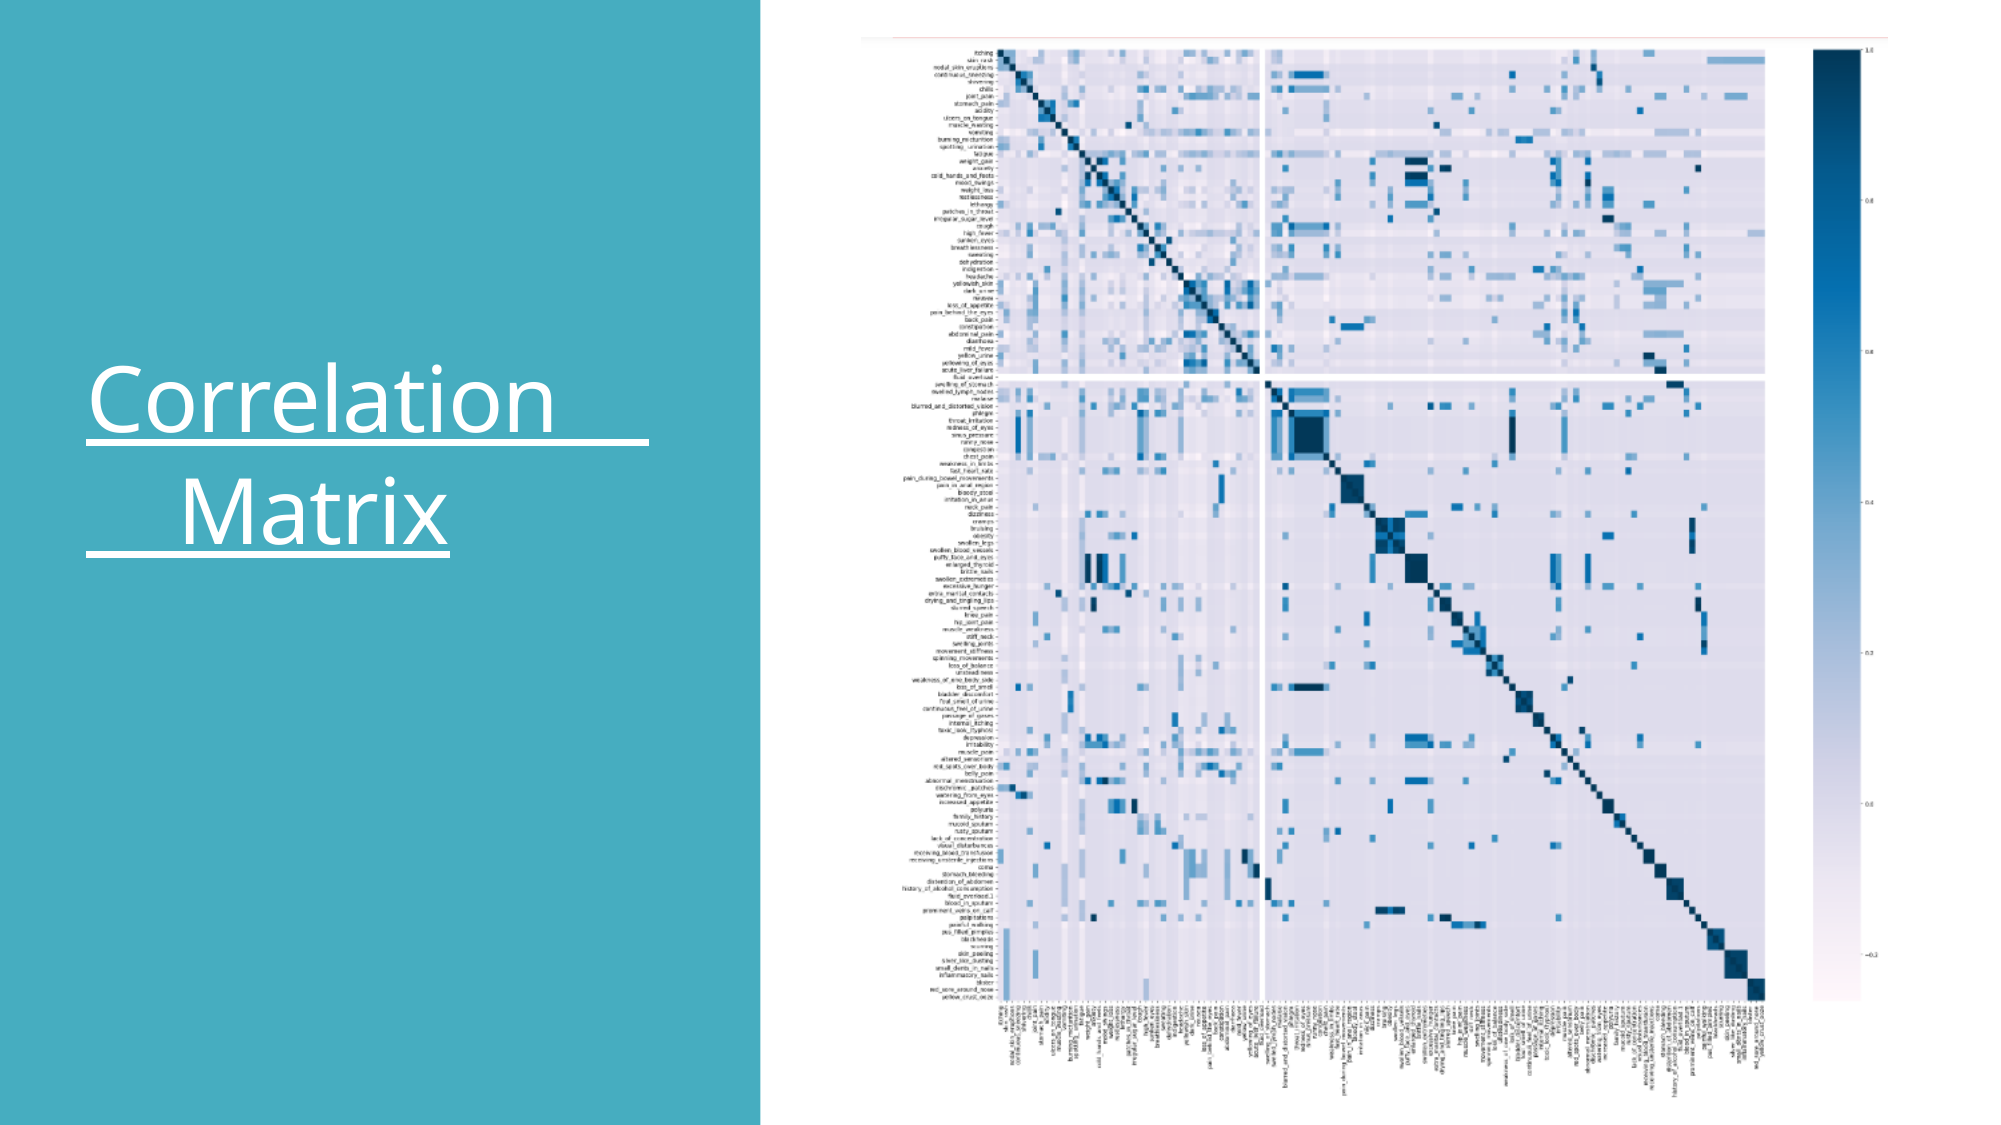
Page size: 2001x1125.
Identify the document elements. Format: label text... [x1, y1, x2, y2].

text_box [0, 0, 762, 1125]
picture [860, 36, 1888, 1113]
title Correlation Matrix [71, 104, 672, 575]
text_box [762, 0, 2000, 1125]
